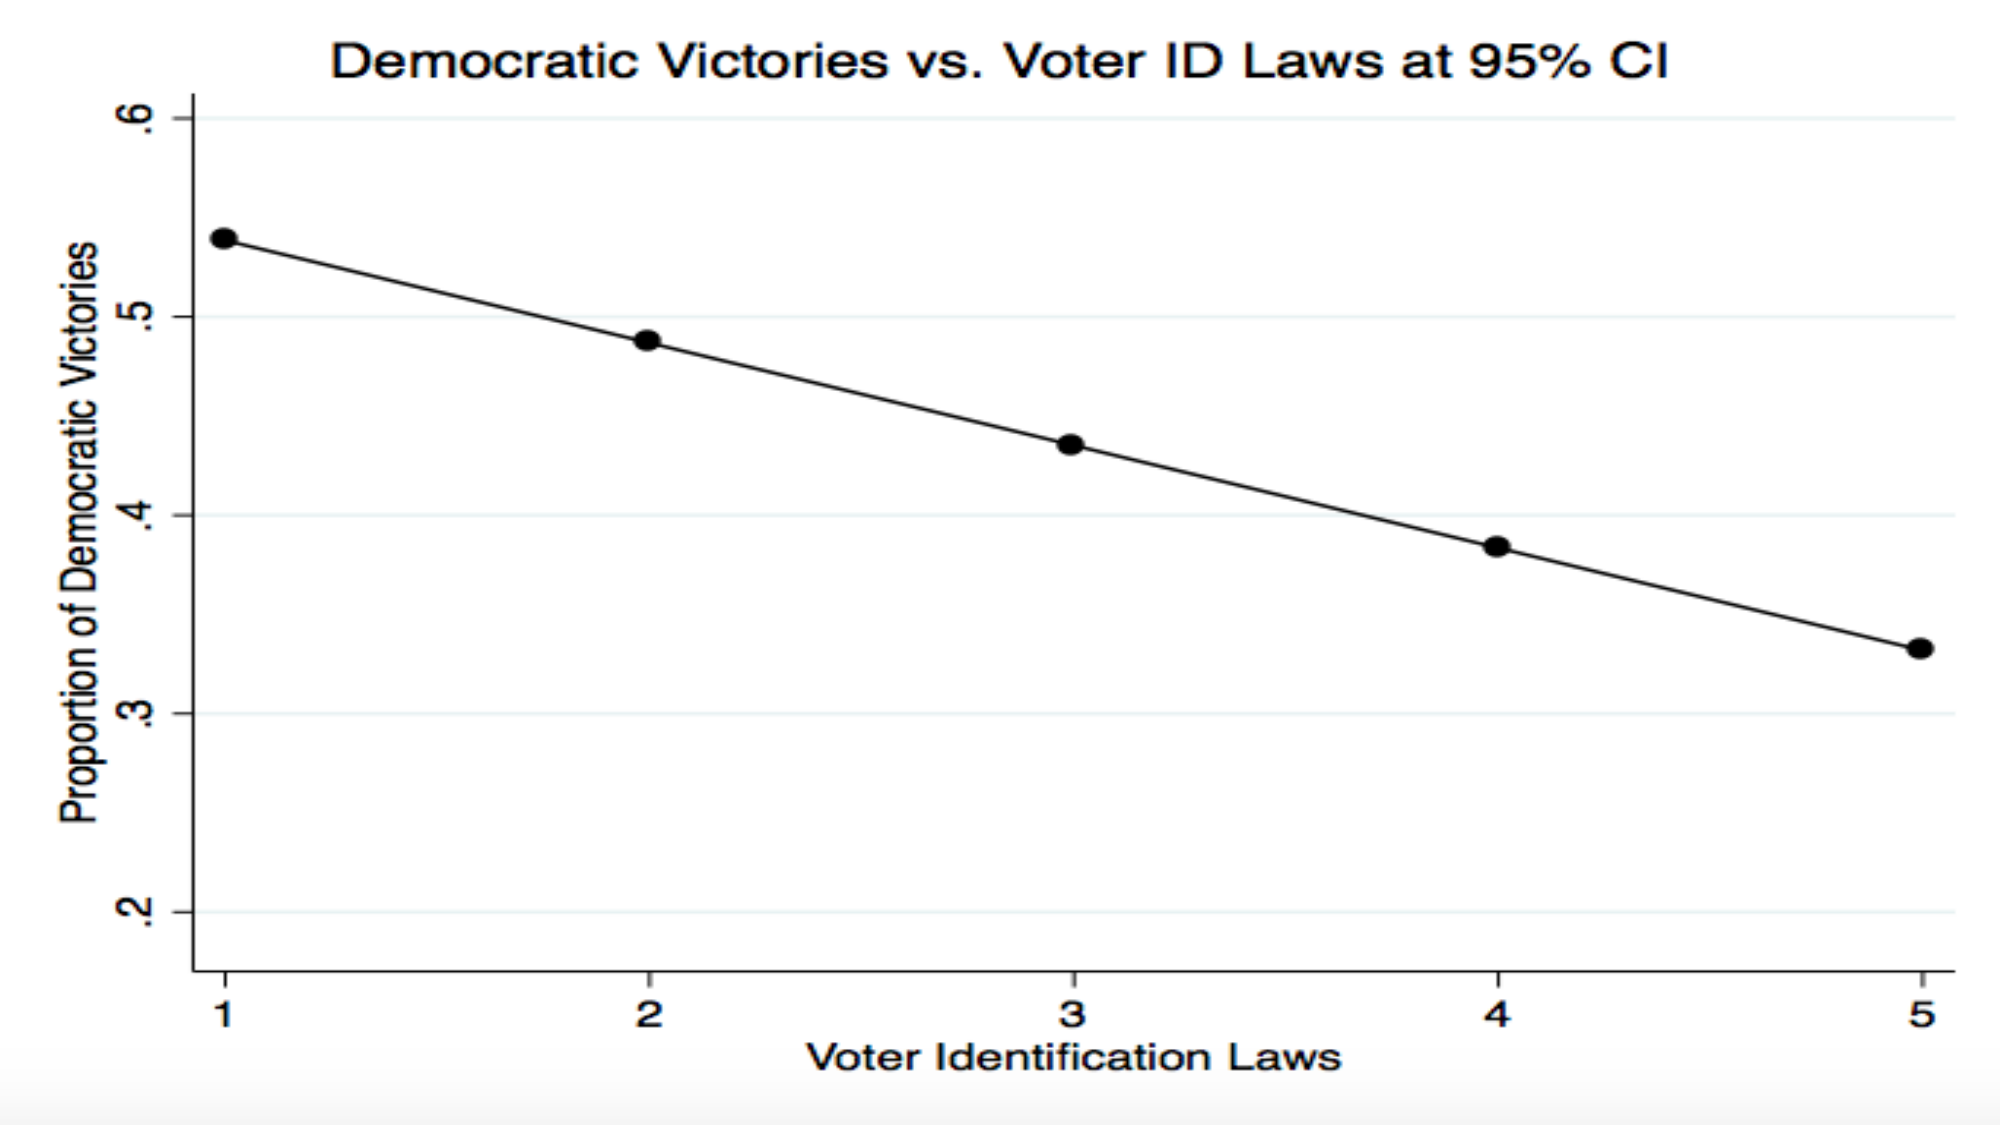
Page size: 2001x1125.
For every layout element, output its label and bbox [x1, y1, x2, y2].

list [0, 0, 2000, 1125]
